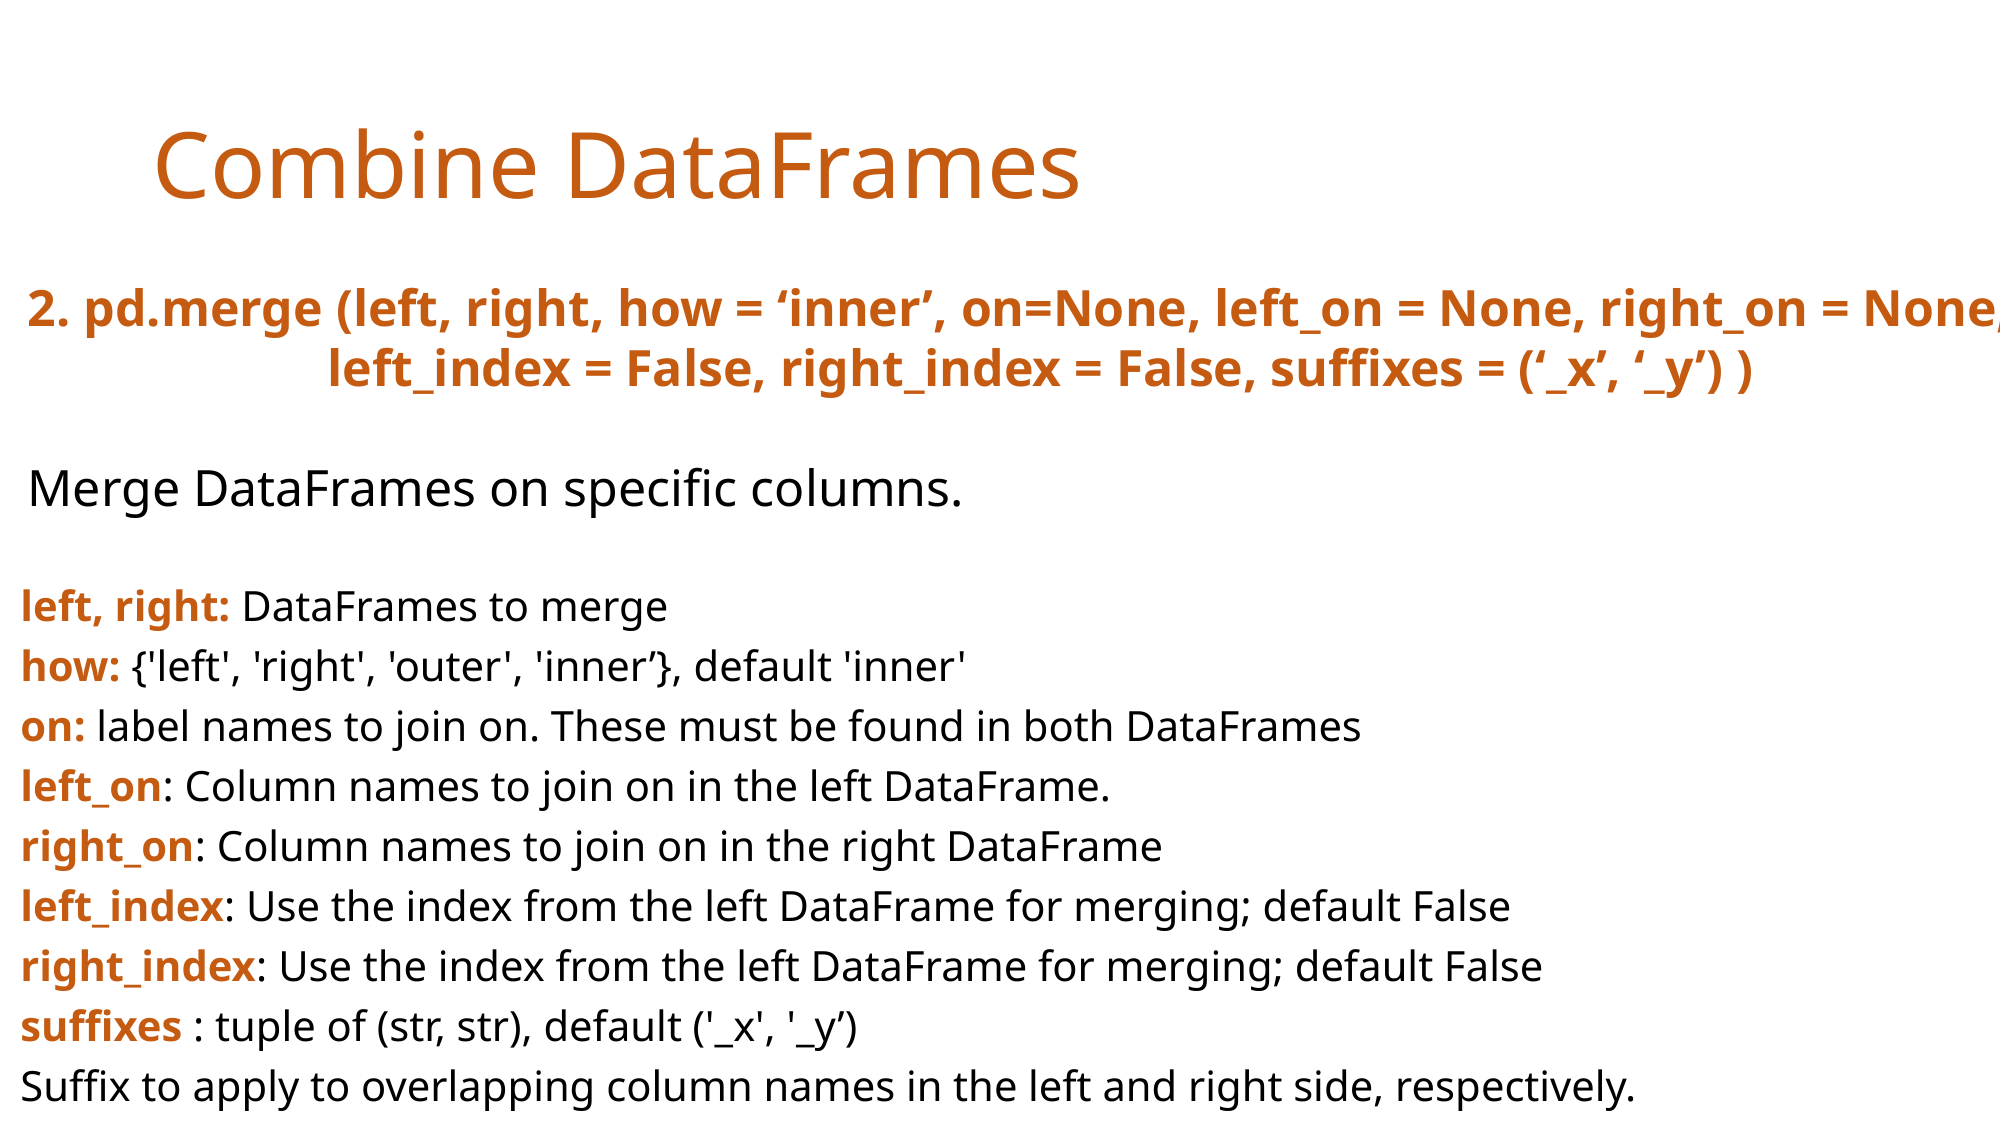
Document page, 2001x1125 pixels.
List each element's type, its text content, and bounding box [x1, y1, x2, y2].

text_box left, right: DataFrames to merge how: {'left', 'right', 'outer', 'inner’}, default 'inner' on: label names to join on. These must be found in both DataFrames left_on: Column names to join on in the left DataFrame. right_on: Column names to join on in the right DataFrame left_index: Use the index from the left DataFrame for merging; default False right_index: Use the index from the left DataFrame for merging; default False suffixes : tuple of (str, str), default ('_x', '_y’) Suffix to apply to overlapping column names in the left and right side, respectively. [5, 562, 1652, 1125]
title Combine DataFrames [137, 59, 1863, 269]
text_box 2. pd.merge (left, right, how = ‘inner’, on=None, left_on = None, right_on = None, left_index = False, right_index = False, suffixes = (‘_x’, ‘_y’) ) Merge DataFrames on specific columns. [12, 269, 2000, 524]
